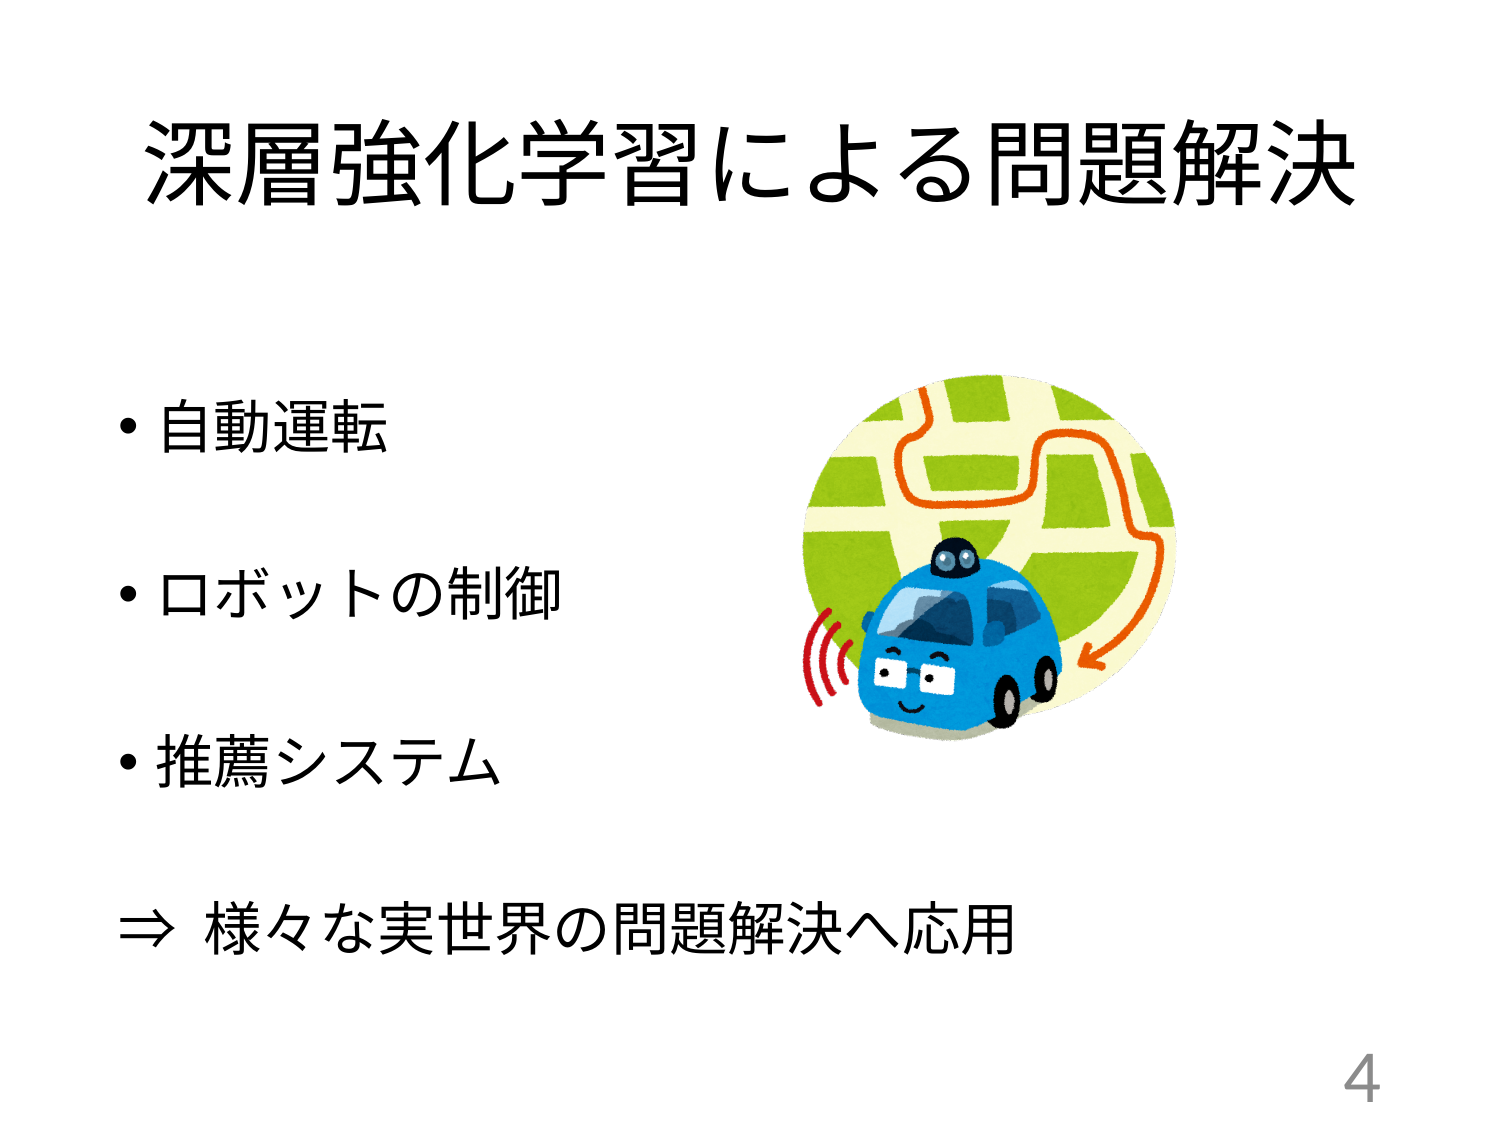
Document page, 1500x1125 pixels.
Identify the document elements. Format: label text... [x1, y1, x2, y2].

list 自動運転 ロボットの制御 推薦システム ⇒ 様々な実世界の問題解決へ応用 [103, 390, 1397, 926]
picture [784, 358, 1192, 766]
slide_number 4 [1059, 1042, 1397, 1103]
title 深層強化学習による問題解決 [103, 59, 1397, 278]
